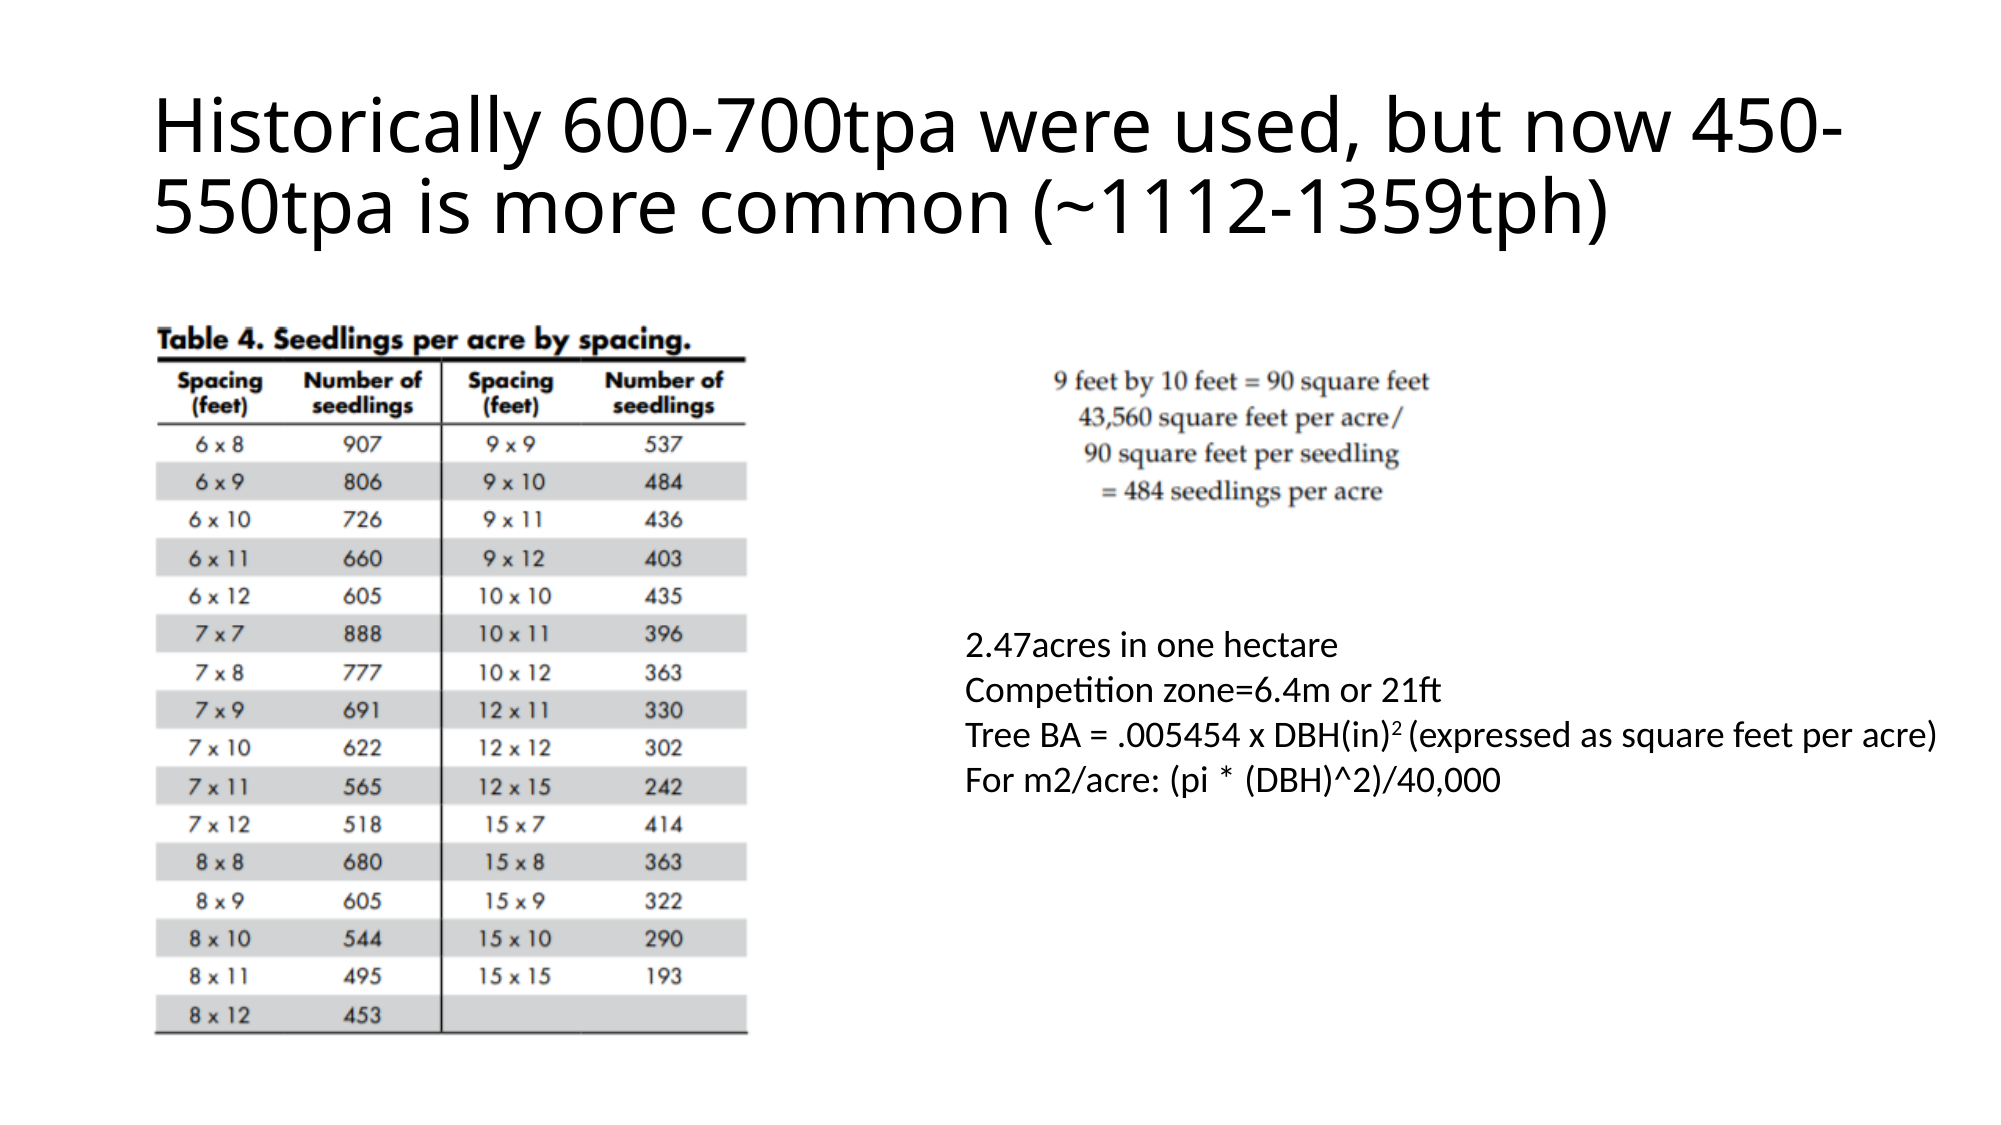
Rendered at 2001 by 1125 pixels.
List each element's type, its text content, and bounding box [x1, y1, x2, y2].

picture [109, 277, 795, 1079]
picture [1020, 349, 1460, 543]
text_box 2.47acres in one hectare Competition zone=6.4m or 21ft Tree BA = .005454 x DBH(in)2 (expressed as square feet per acre) For m2/acre: (pi * (DBH)^2)/40,000 [950, 612, 1967, 897]
title Historically 600-700tpa were used, but now 450-550tpa is more common (~1112-1359tph) [137, 59, 1863, 278]
